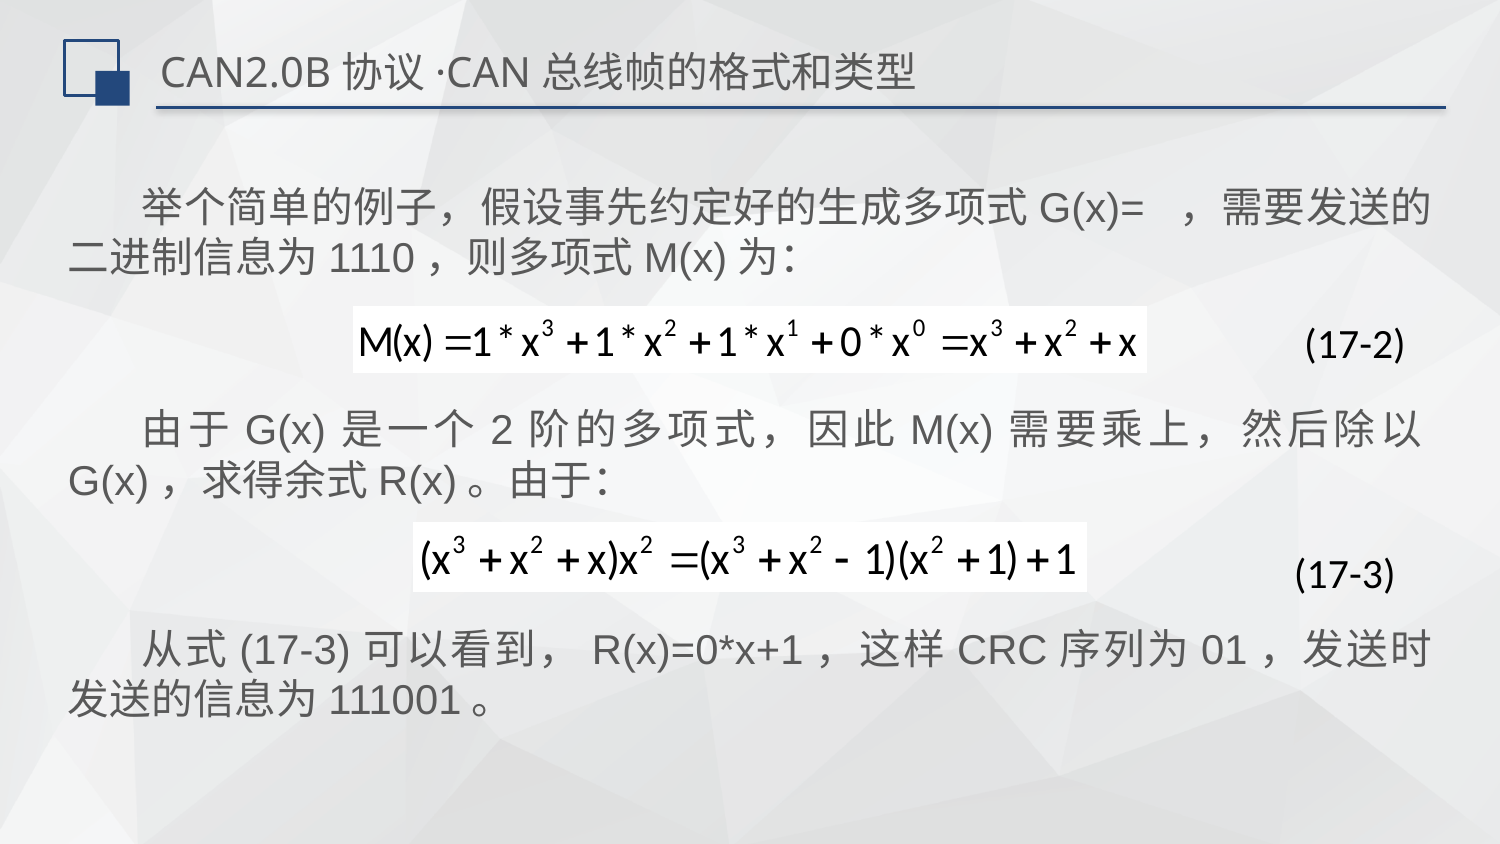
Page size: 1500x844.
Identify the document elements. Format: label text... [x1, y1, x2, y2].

text_box (17-2) [1289, 308, 1422, 374]
text_box (17-3) [1279, 539, 1411, 604]
text_box 从式(17-3)可以看到，R(x)=0*x+1，这样CRC序列为01，发送时发送的信息为111001。 [53, 615, 1447, 731]
text_box 举个简单的例子，假设事先约定好的生成多项式G(x)= ，需要发送的二进制信息为1110，则多项式M(x)为： [53, 173, 1447, 289]
picture [0, 0, 1500, 844]
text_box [352, 305, 1148, 374]
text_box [413, 521, 1087, 593]
title CAN2.0B协议·CAN总线帧的格式和类型 [148, 43, 1412, 99]
